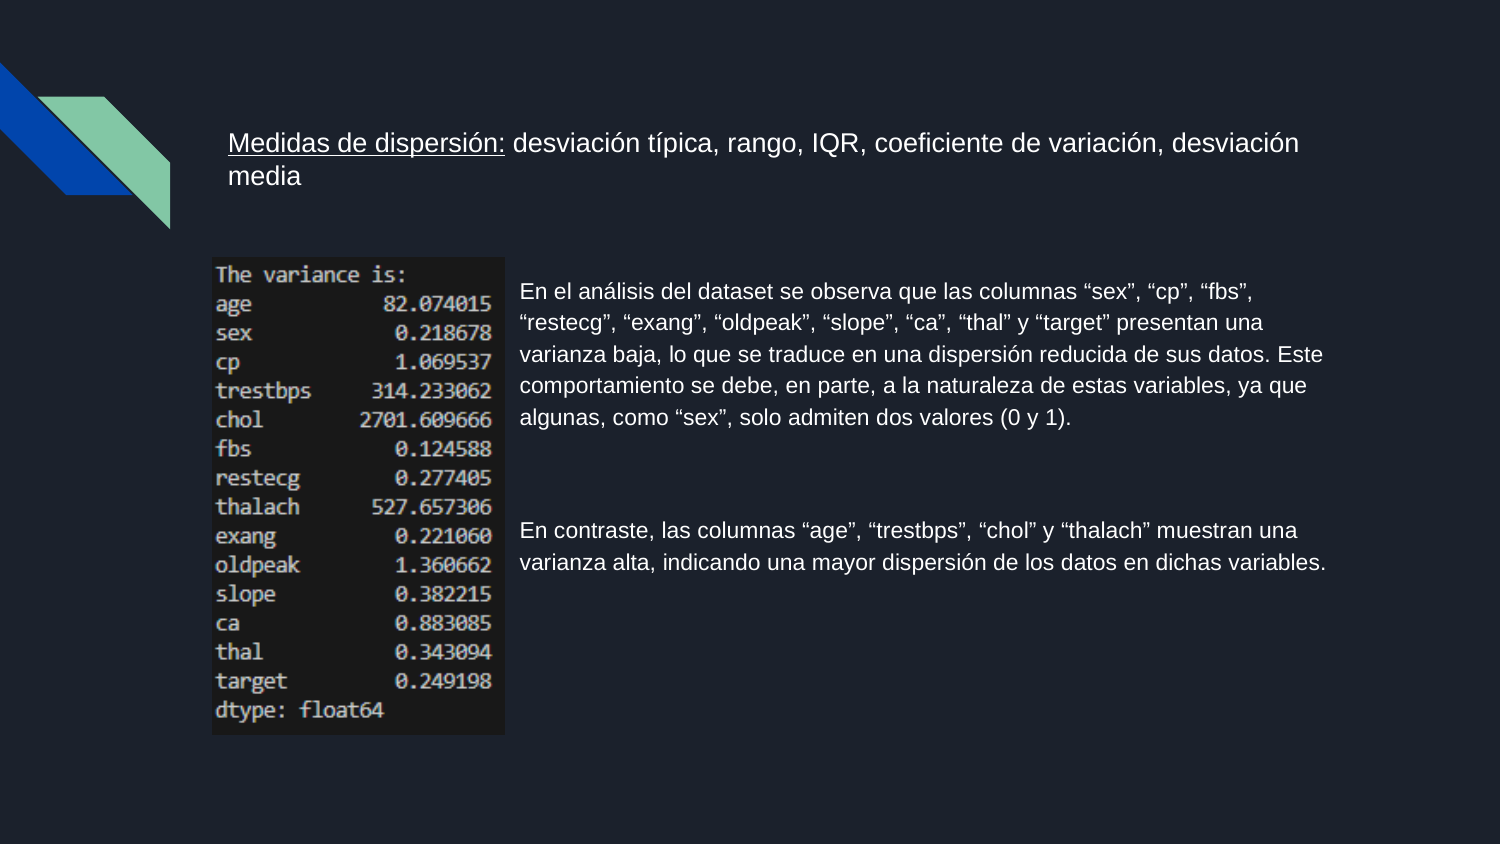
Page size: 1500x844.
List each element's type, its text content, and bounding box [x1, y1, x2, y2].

text_box Medidas de dispersión: desviación típica, rango, IQR, coeficiente de variación, desviación media [212, 110, 1363, 221]
list En el análisis del dataset se observa que las columnas “sex”, “cp”, “fbs”, “restecg”, “exang”, “oldpeak”, “slope”, “ca”, “thal” y “target” presentan una varianza baja, lo que se traduce en una dispersión reducida de sus datos. Este comportamiento se debe, en parte, a la naturaleza de estas variables, ya que algunas, como “sex”, solo admiten dos valores (0 y 1). En contraste, las columnas “age”, “trestbps”, “chol” y “thalach” muestran una varianza alta, indicando una mayor dispersión de los datos en dichas variables. [506, 257, 1363, 735]
picture [212, 256, 505, 735]
